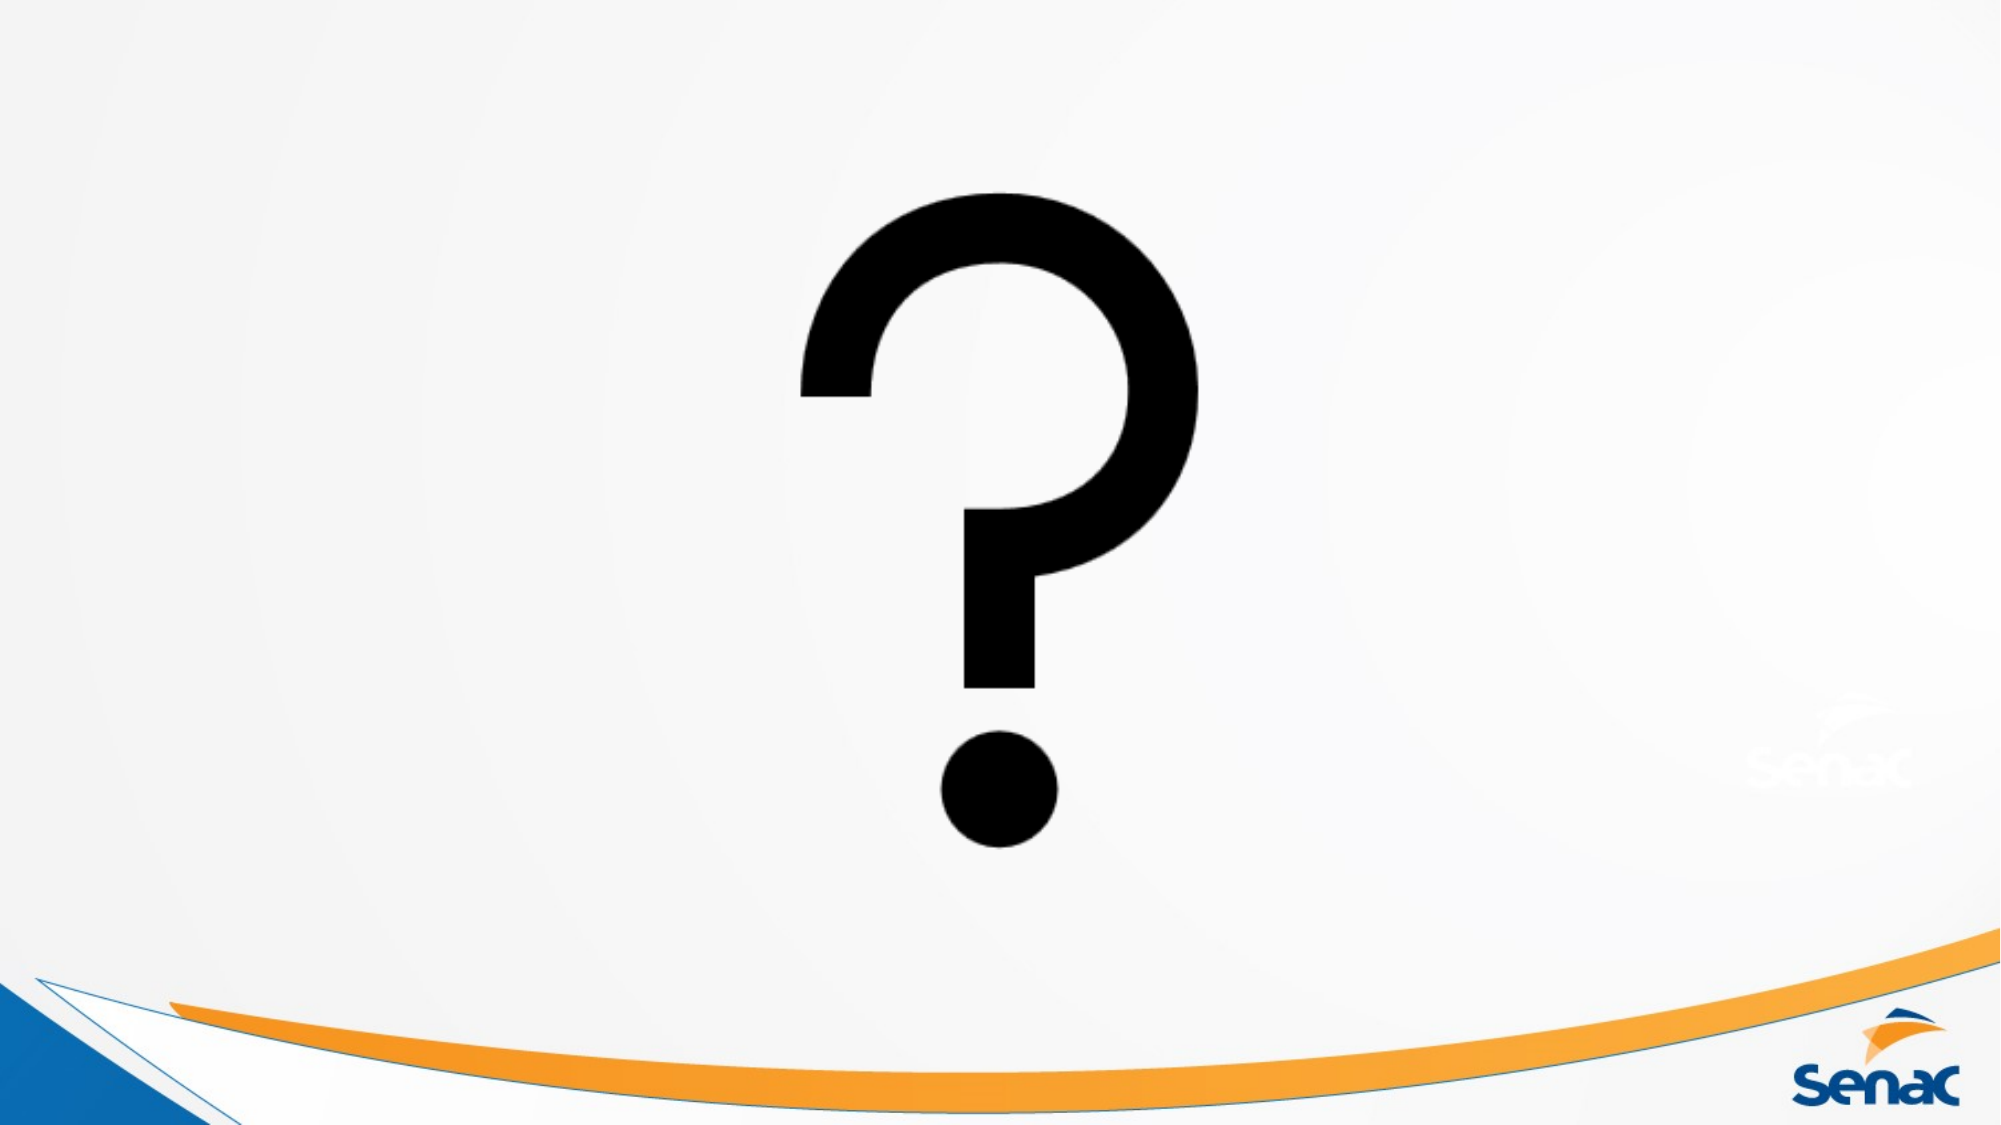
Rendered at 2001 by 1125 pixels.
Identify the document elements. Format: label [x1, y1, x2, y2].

picture [0, 0, 2001, 1125]
list [576, 97, 1424, 945]
